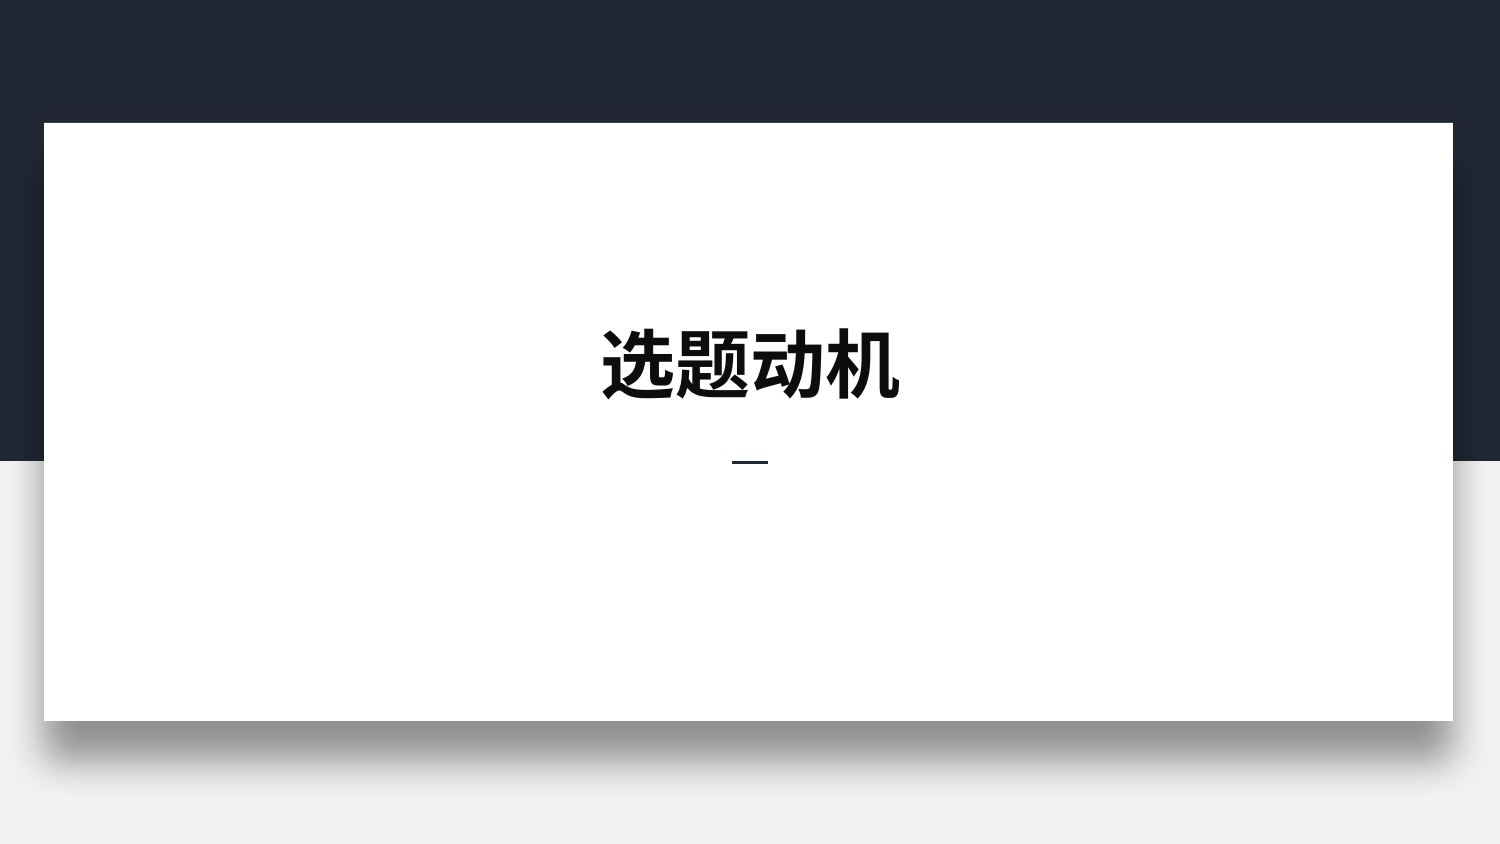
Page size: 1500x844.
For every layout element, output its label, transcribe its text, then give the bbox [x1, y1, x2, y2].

text_box 选题动机 [585, 309, 915, 415]
text_box [0, 0, 1500, 462]
text_box [43, 122, 1454, 722]
